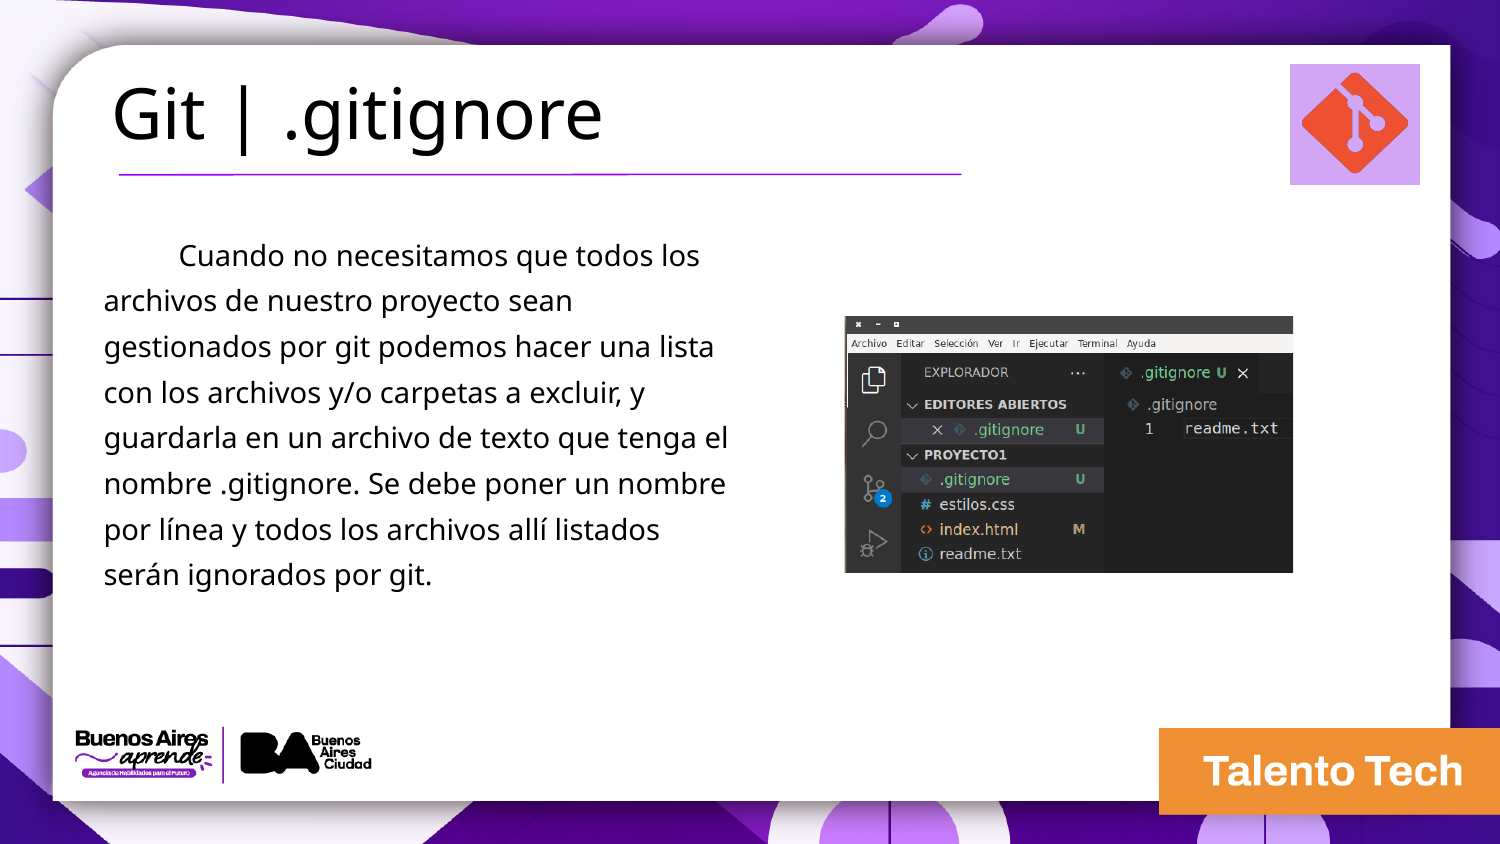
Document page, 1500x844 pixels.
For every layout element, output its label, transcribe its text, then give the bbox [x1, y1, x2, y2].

picture [0, 0, 1500, 844]
text_box Cuando no necesitamos que todos los archivos de nuestro proyecto sean gestionados por git podemos hacer una lista con los archivos y/o carpetas a excluir, y guardarla en un archivo de texto que tenga el nombre .gitignore. Se debe poner un nombre por línea y todos los archivos allí listados serán ignorados por git. [88, 214, 745, 770]
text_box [1290, 60, 1420, 186]
text_box Git | .gitignore [96, 21, 1404, 175]
